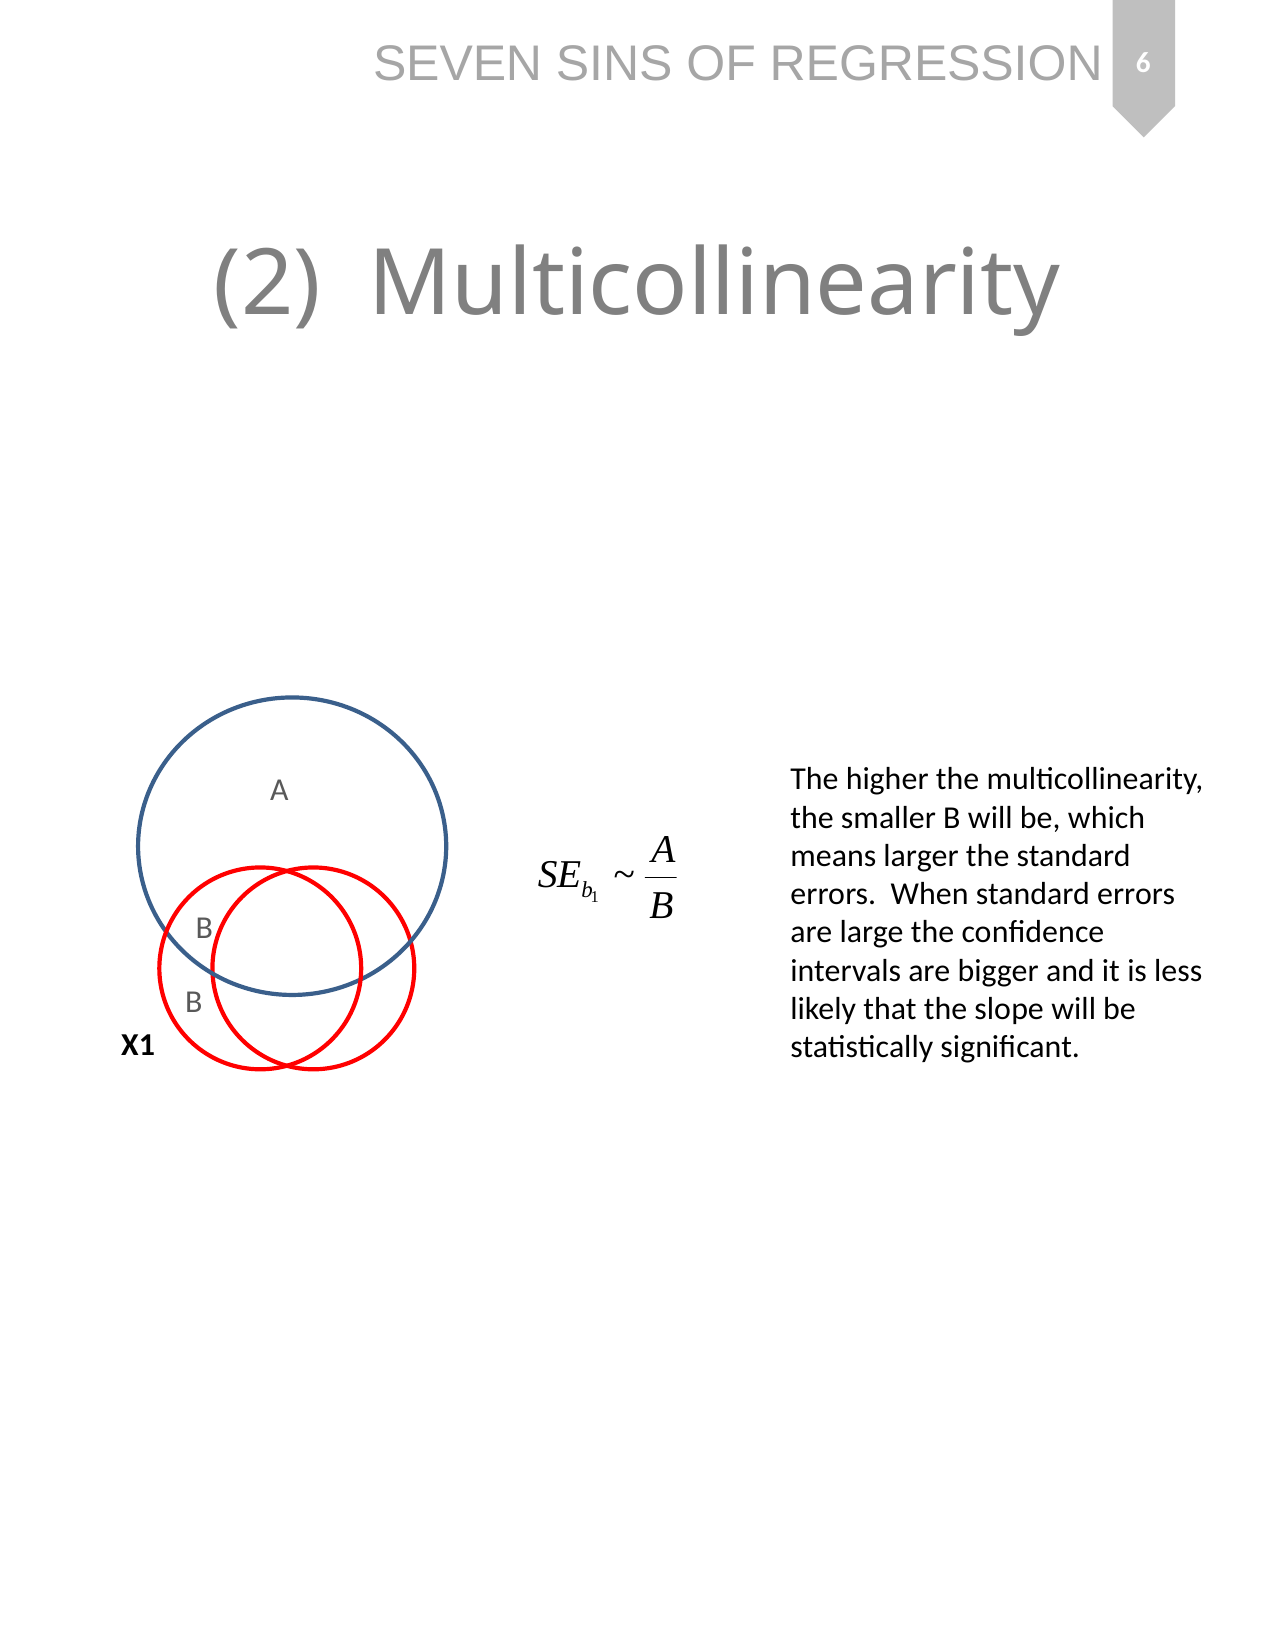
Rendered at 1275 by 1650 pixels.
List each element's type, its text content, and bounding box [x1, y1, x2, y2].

slide_number 6 [1093, 17, 1194, 105]
title (2) Multicollinearity [63, 140, 1212, 415]
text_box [105, 697, 686, 1071]
text_box The higher the multicollinearity, the smaller B will be, which means larger the standard errors. When standard errors are large the confidence intervals are bigger and it is less likely that the slope will be statistically significant. [775, 750, 1222, 1072]
